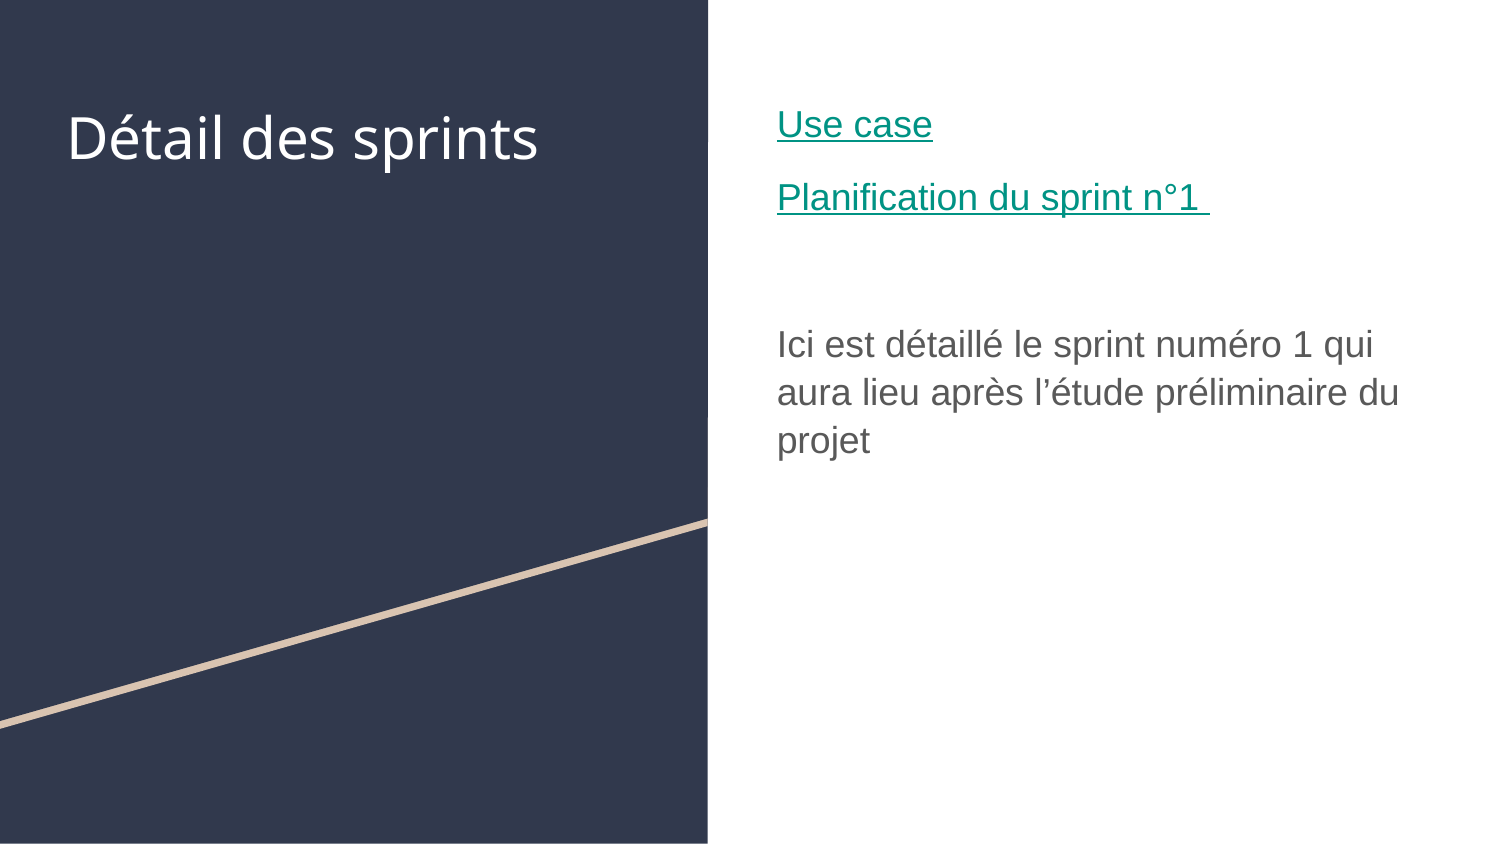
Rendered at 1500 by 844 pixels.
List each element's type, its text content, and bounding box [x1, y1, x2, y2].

title Détail des sprints [51, 82, 660, 494]
list Use case Planification du sprint n°1 Ici est détaillé le sprint numéro 1 qui aura lieu après l’étude préliminaire du projet [761, 82, 1446, 755]
